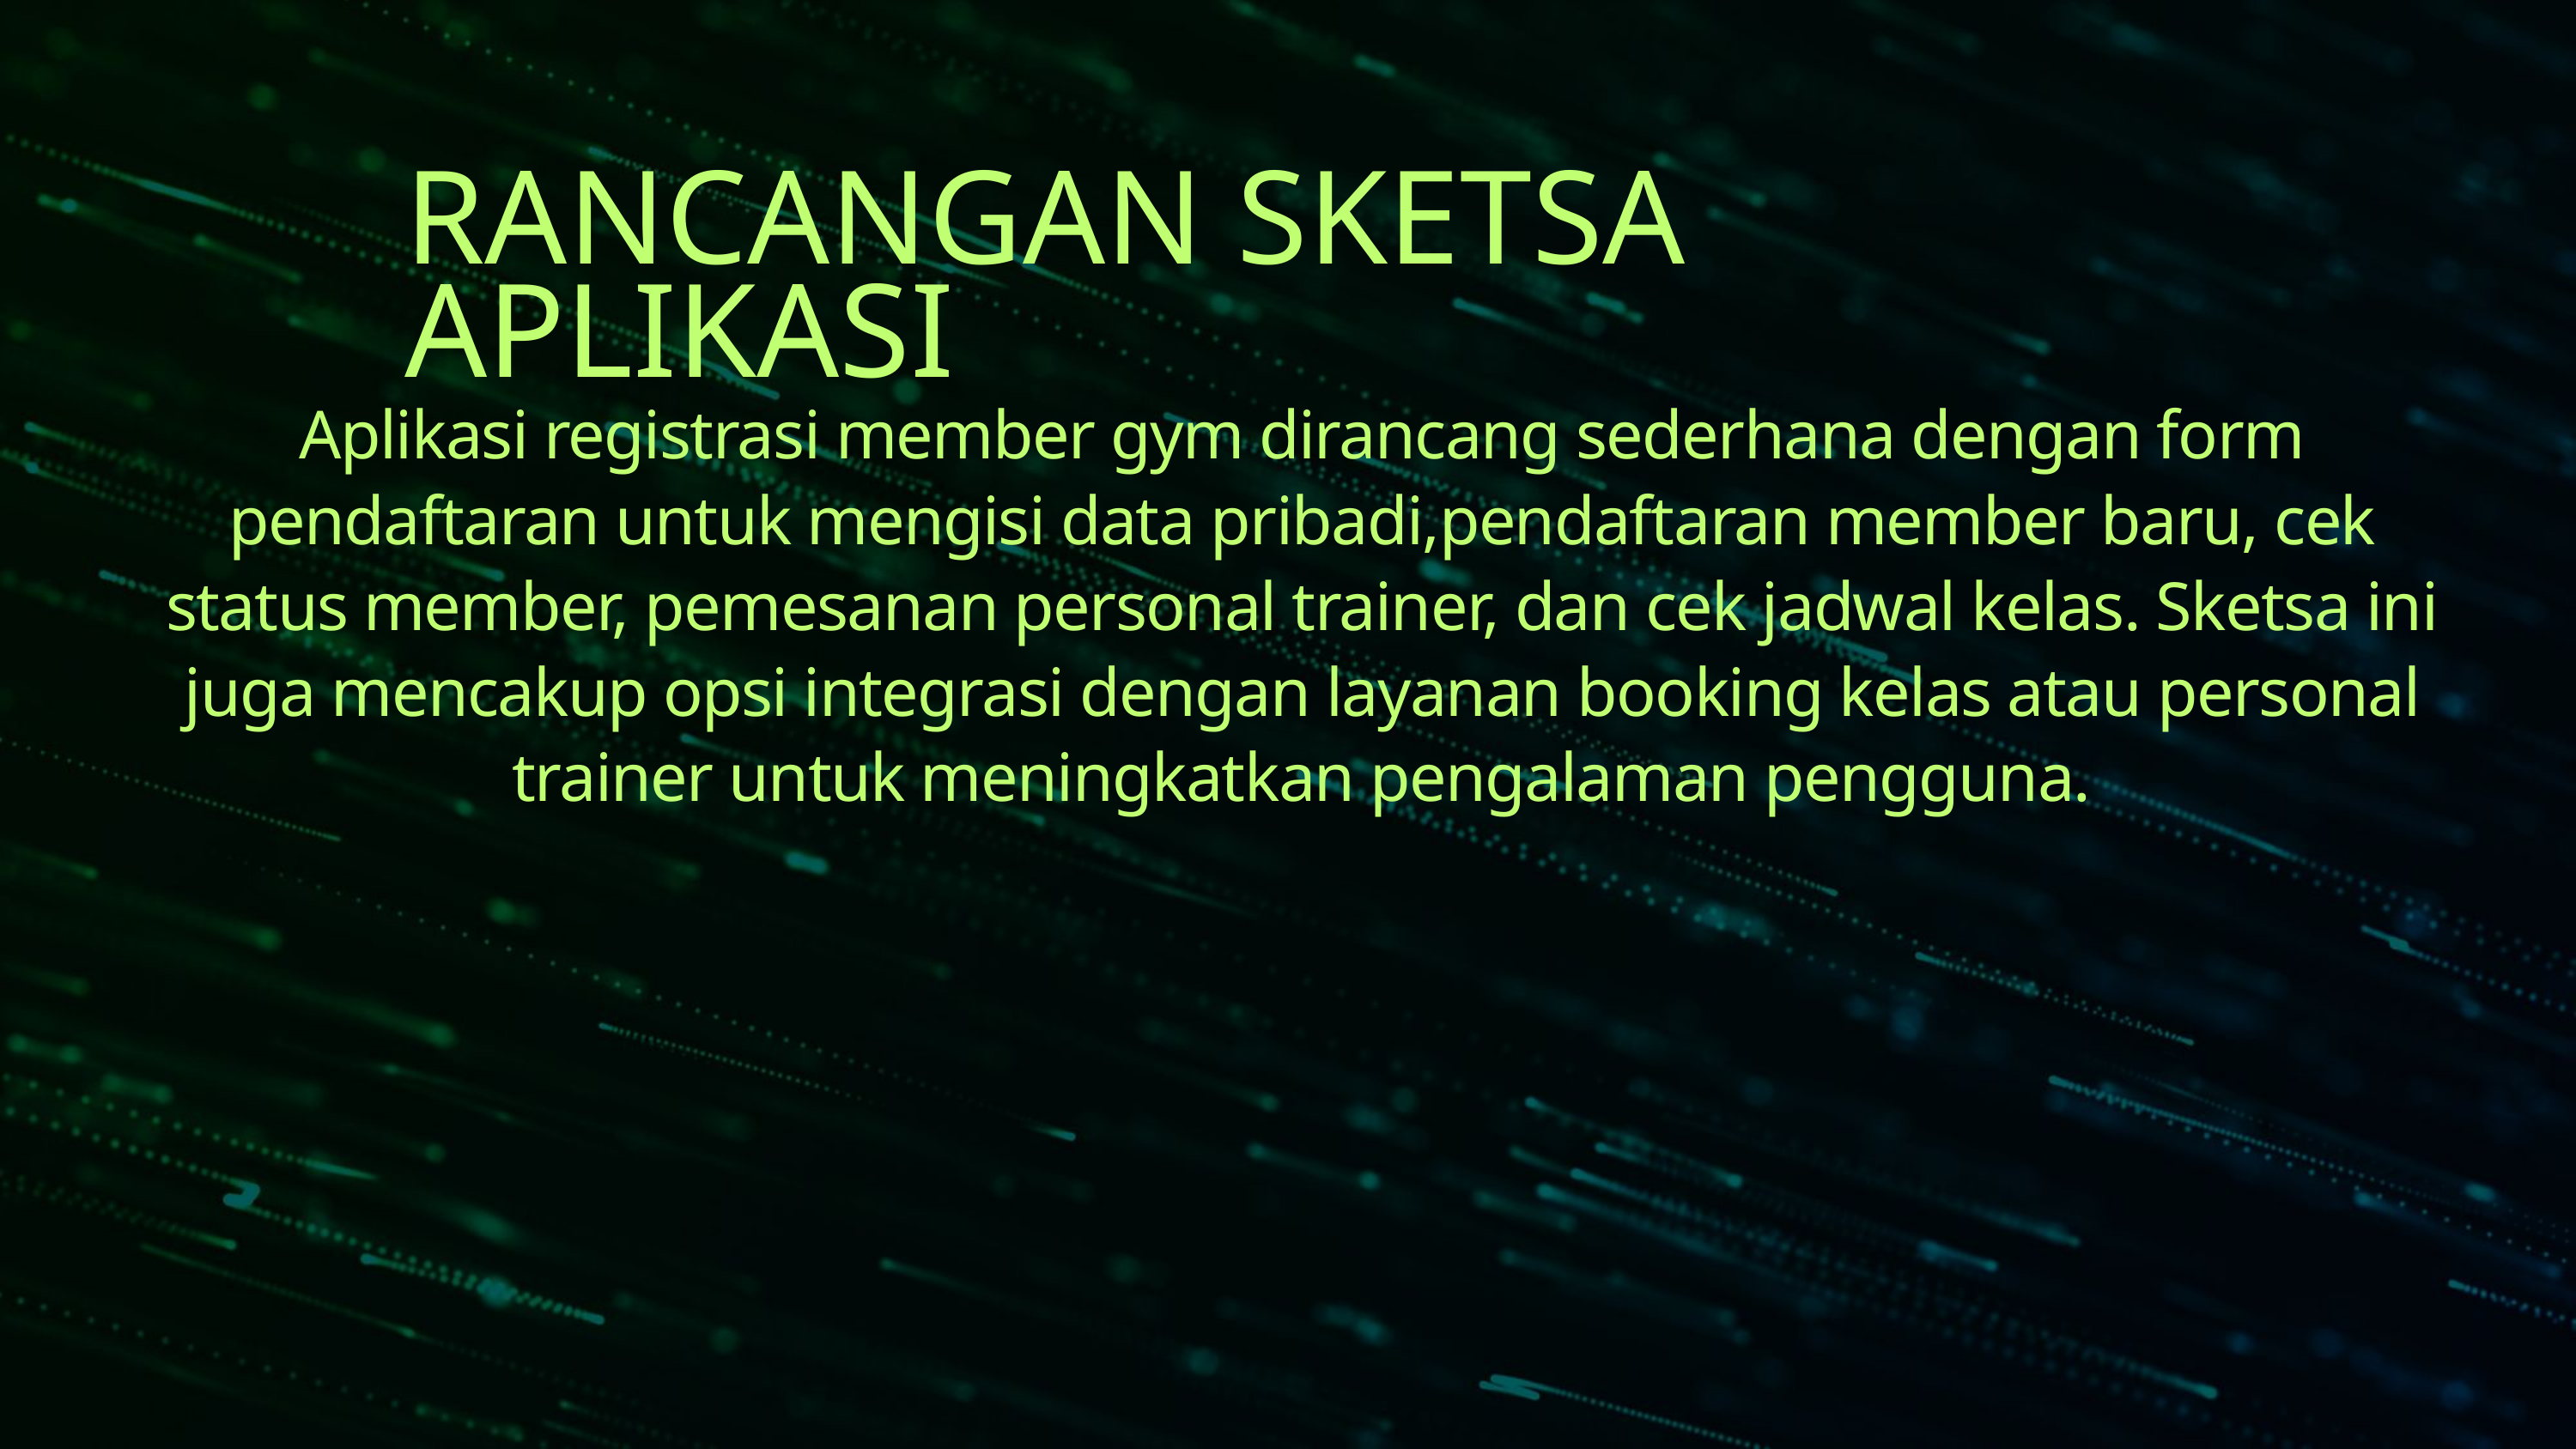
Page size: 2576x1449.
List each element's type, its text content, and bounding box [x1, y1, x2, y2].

text_box RANCANGAN SKETSA APLIKASI [404, 175, 2199, 386]
text_box [0, 0, 2576, 1449]
text_box Aplikasi registrasi member gym dirancang sederhana dengan form pendaftaran untuk mengisi data pribadi,pendaftaran member baru, cek status member, pemesanan personal trainer, dan cek jadwal kelas. Sketsa ini juga mencakup opsi integrasi dengan layanan booking kelas atau personal trainer untuk meningkatkan pengalaman pengguna. [144, 386, 2459, 815]
